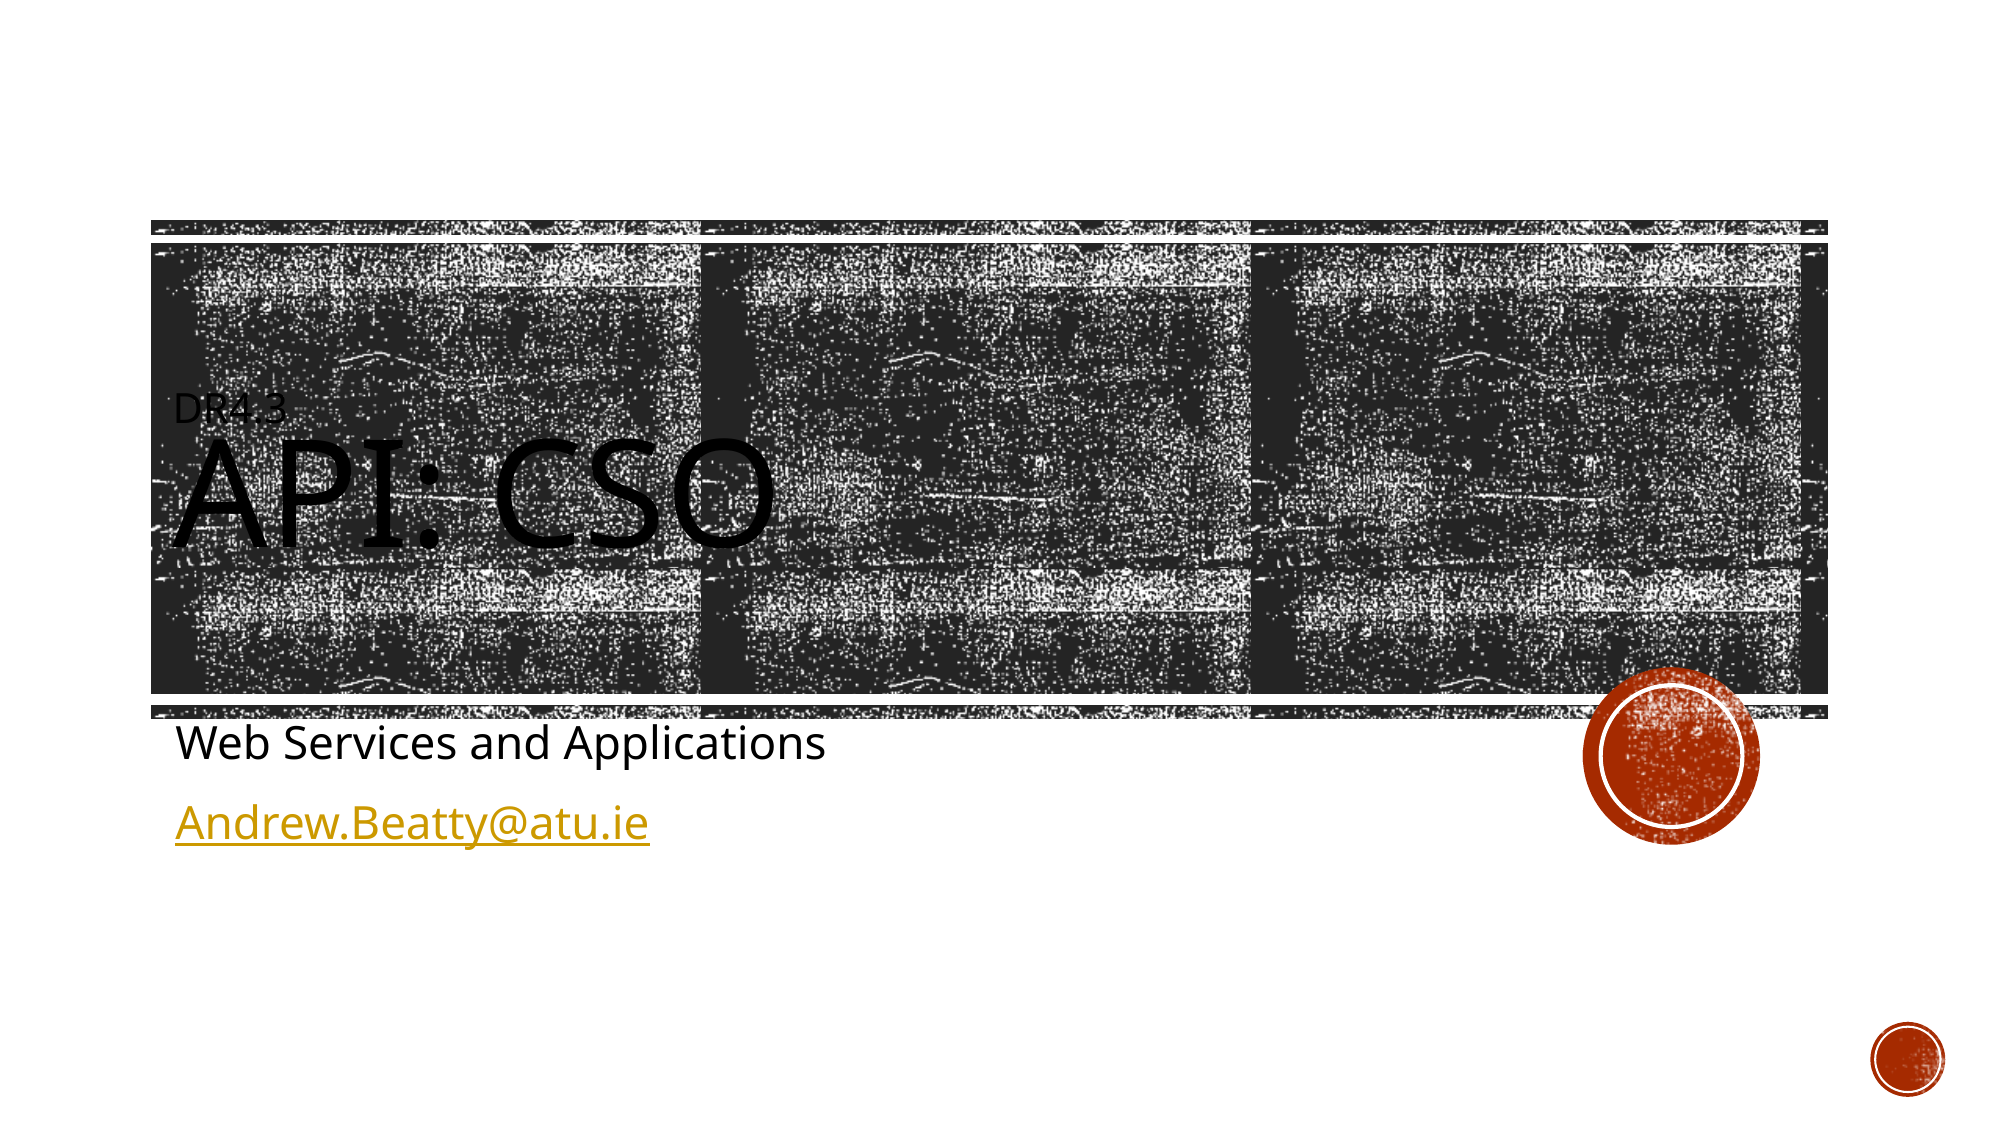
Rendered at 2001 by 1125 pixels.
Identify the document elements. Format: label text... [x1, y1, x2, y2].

subtitle Web Services and Applications Andrew.Beatty@atu.ie [175, 720, 1470, 896]
picture [1582, 733, 1761, 845]
picture [1870, 1021, 1946, 1097]
picture [1603, 733, 1740, 824]
title DR4.3 API: CSO [172, 234, 1808, 733]
